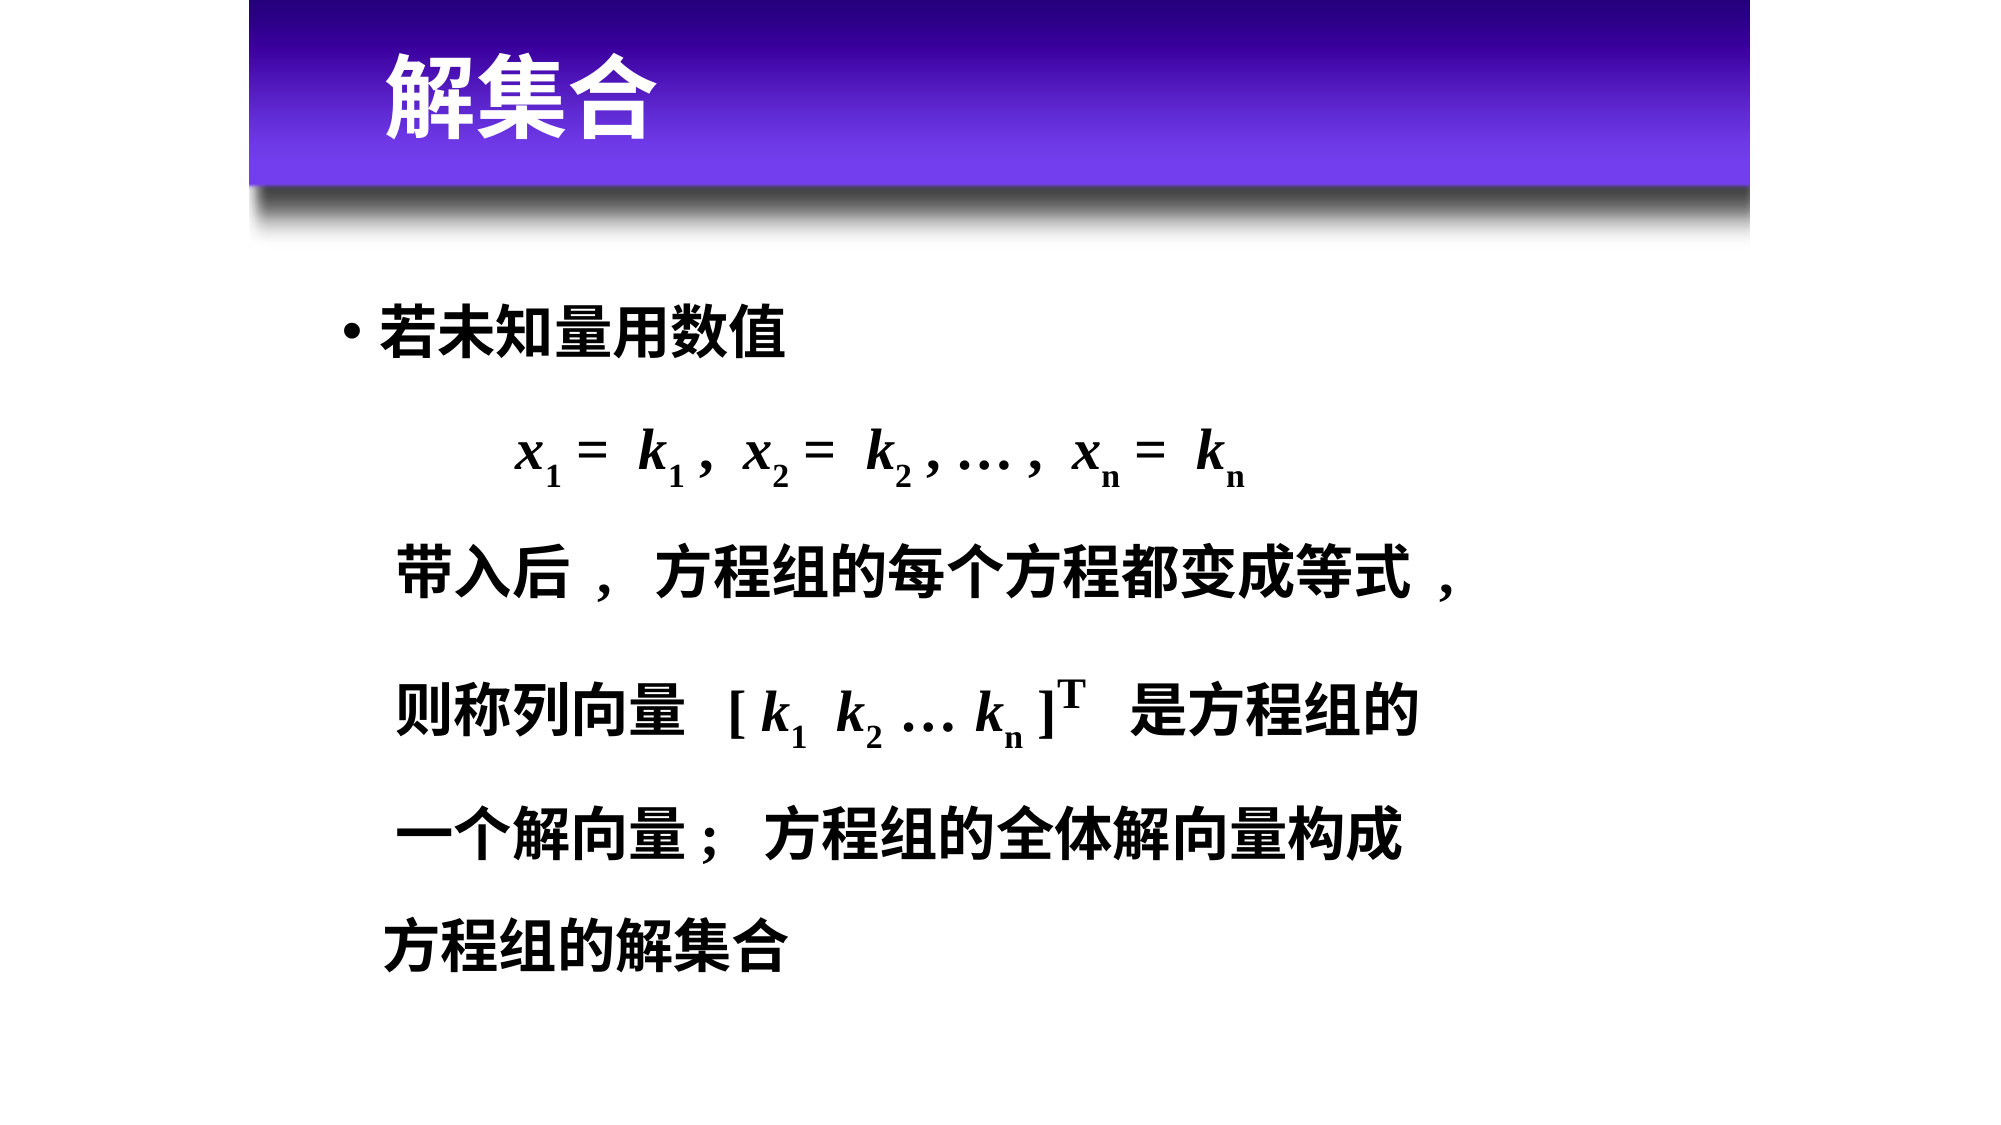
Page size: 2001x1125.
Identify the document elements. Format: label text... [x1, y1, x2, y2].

picture [249, 0, 1750, 279]
list 若未知量用数值 x1 = k1 , x2 = k2 , … , xn = kn 带入后 , 方程组的每个方程都变成等式 , 则称列向量 [ k1 k2 … kn ]T 是方程组的 一个解向量; 方程组的全体解向量构成 方程组的解集合 [326, 279, 1677, 1047]
